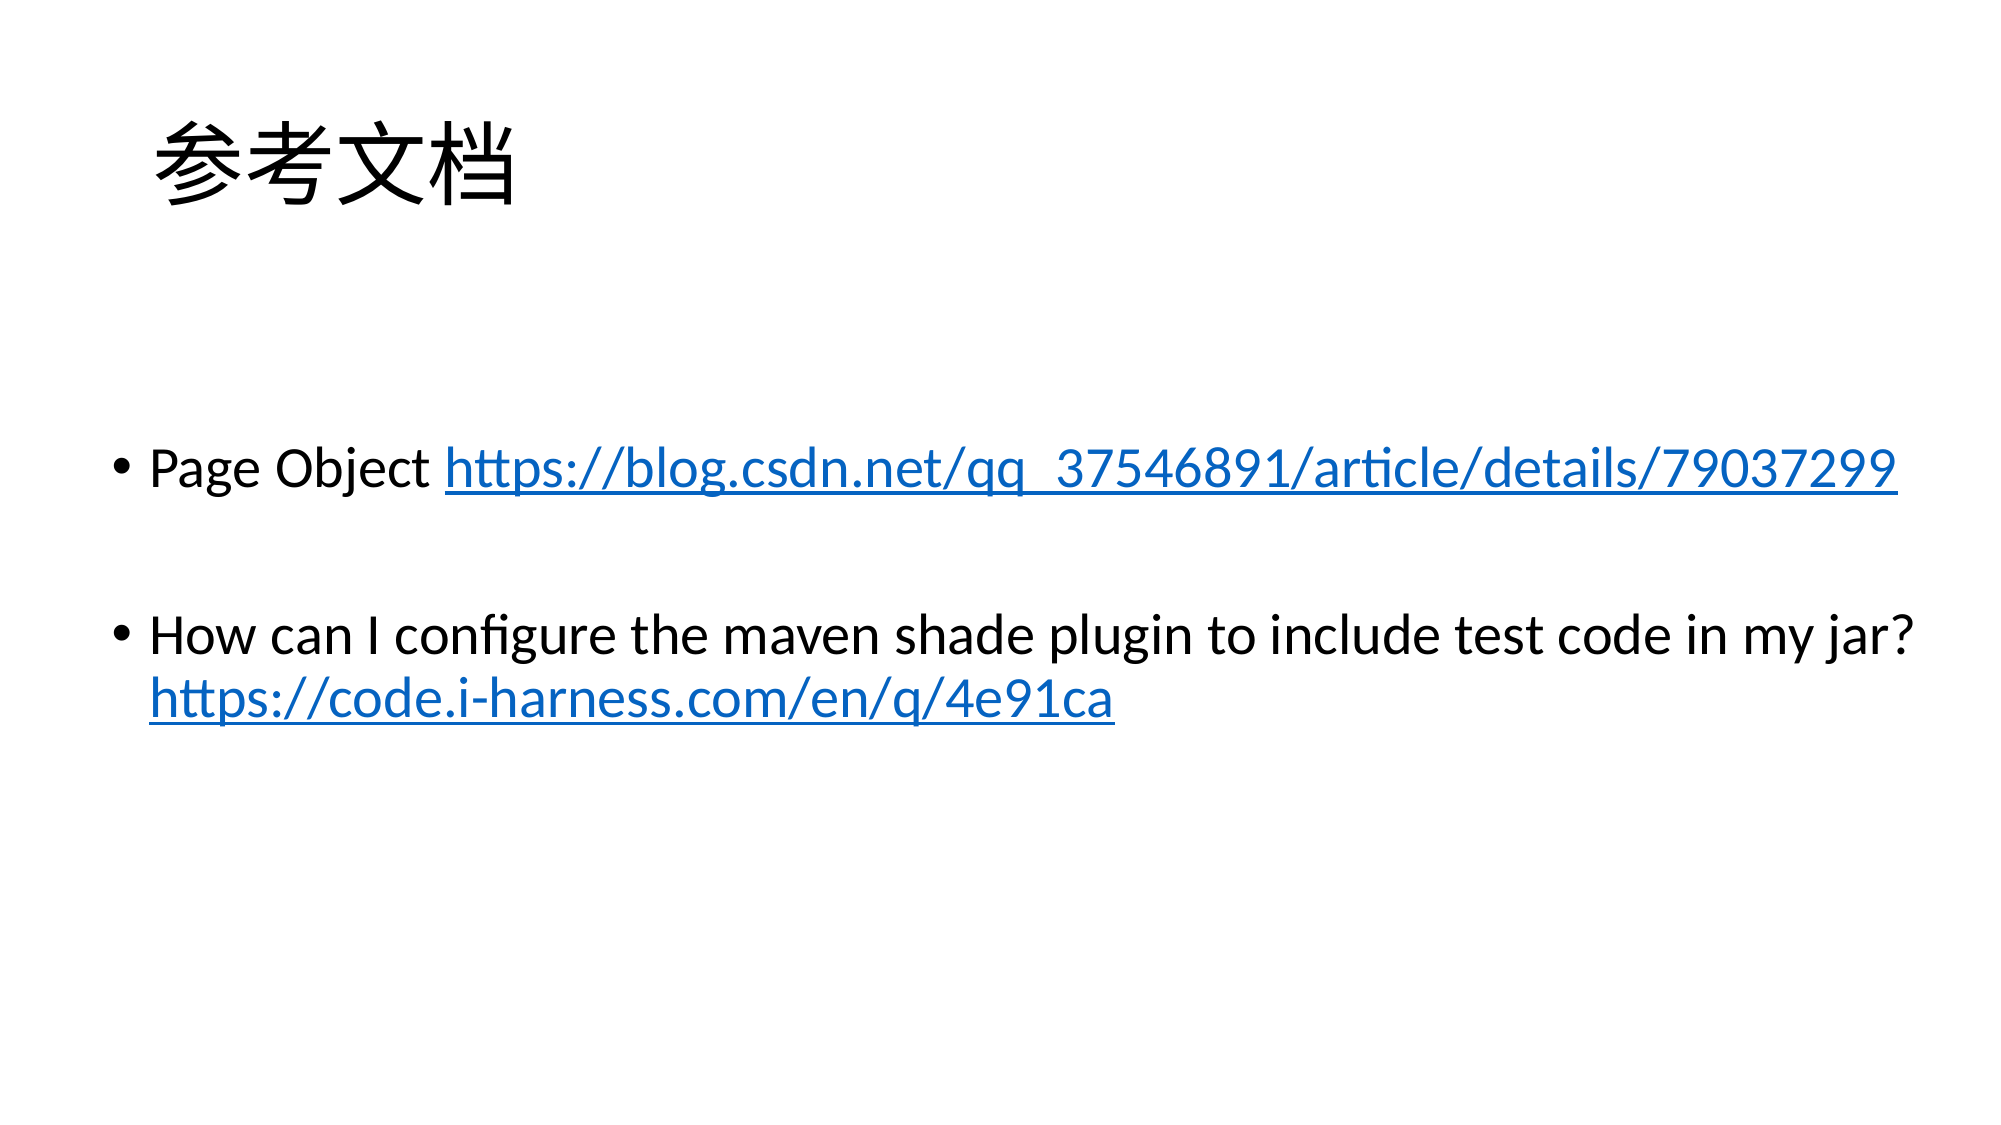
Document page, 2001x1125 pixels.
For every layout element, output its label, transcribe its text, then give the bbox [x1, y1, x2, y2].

list Page Object https://blog.csdn.net/qq_37546891/article/details/79037299 How can I configure the maven shade plugin to include test code in my jar? https://code.i-harness.com/en/q/4e91ca [96, 429, 2000, 1096]
title 参考文档 [137, 59, 1863, 278]
